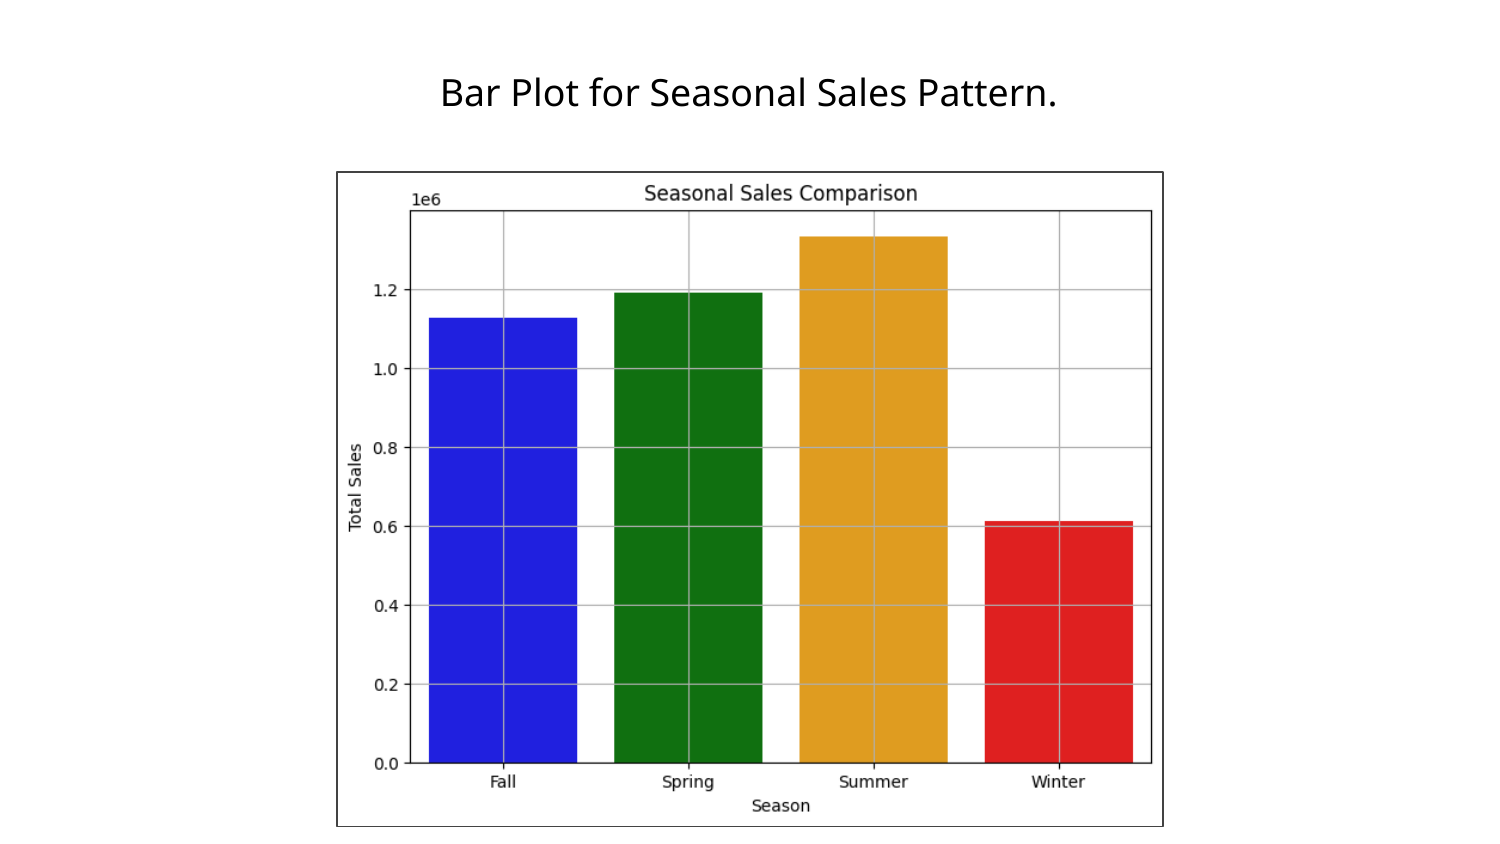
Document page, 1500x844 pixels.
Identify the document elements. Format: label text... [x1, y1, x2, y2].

picture [337, 172, 1163, 826]
list Bar Plot for Seasonal Sales Pattern. [424, 42, 1076, 141]
